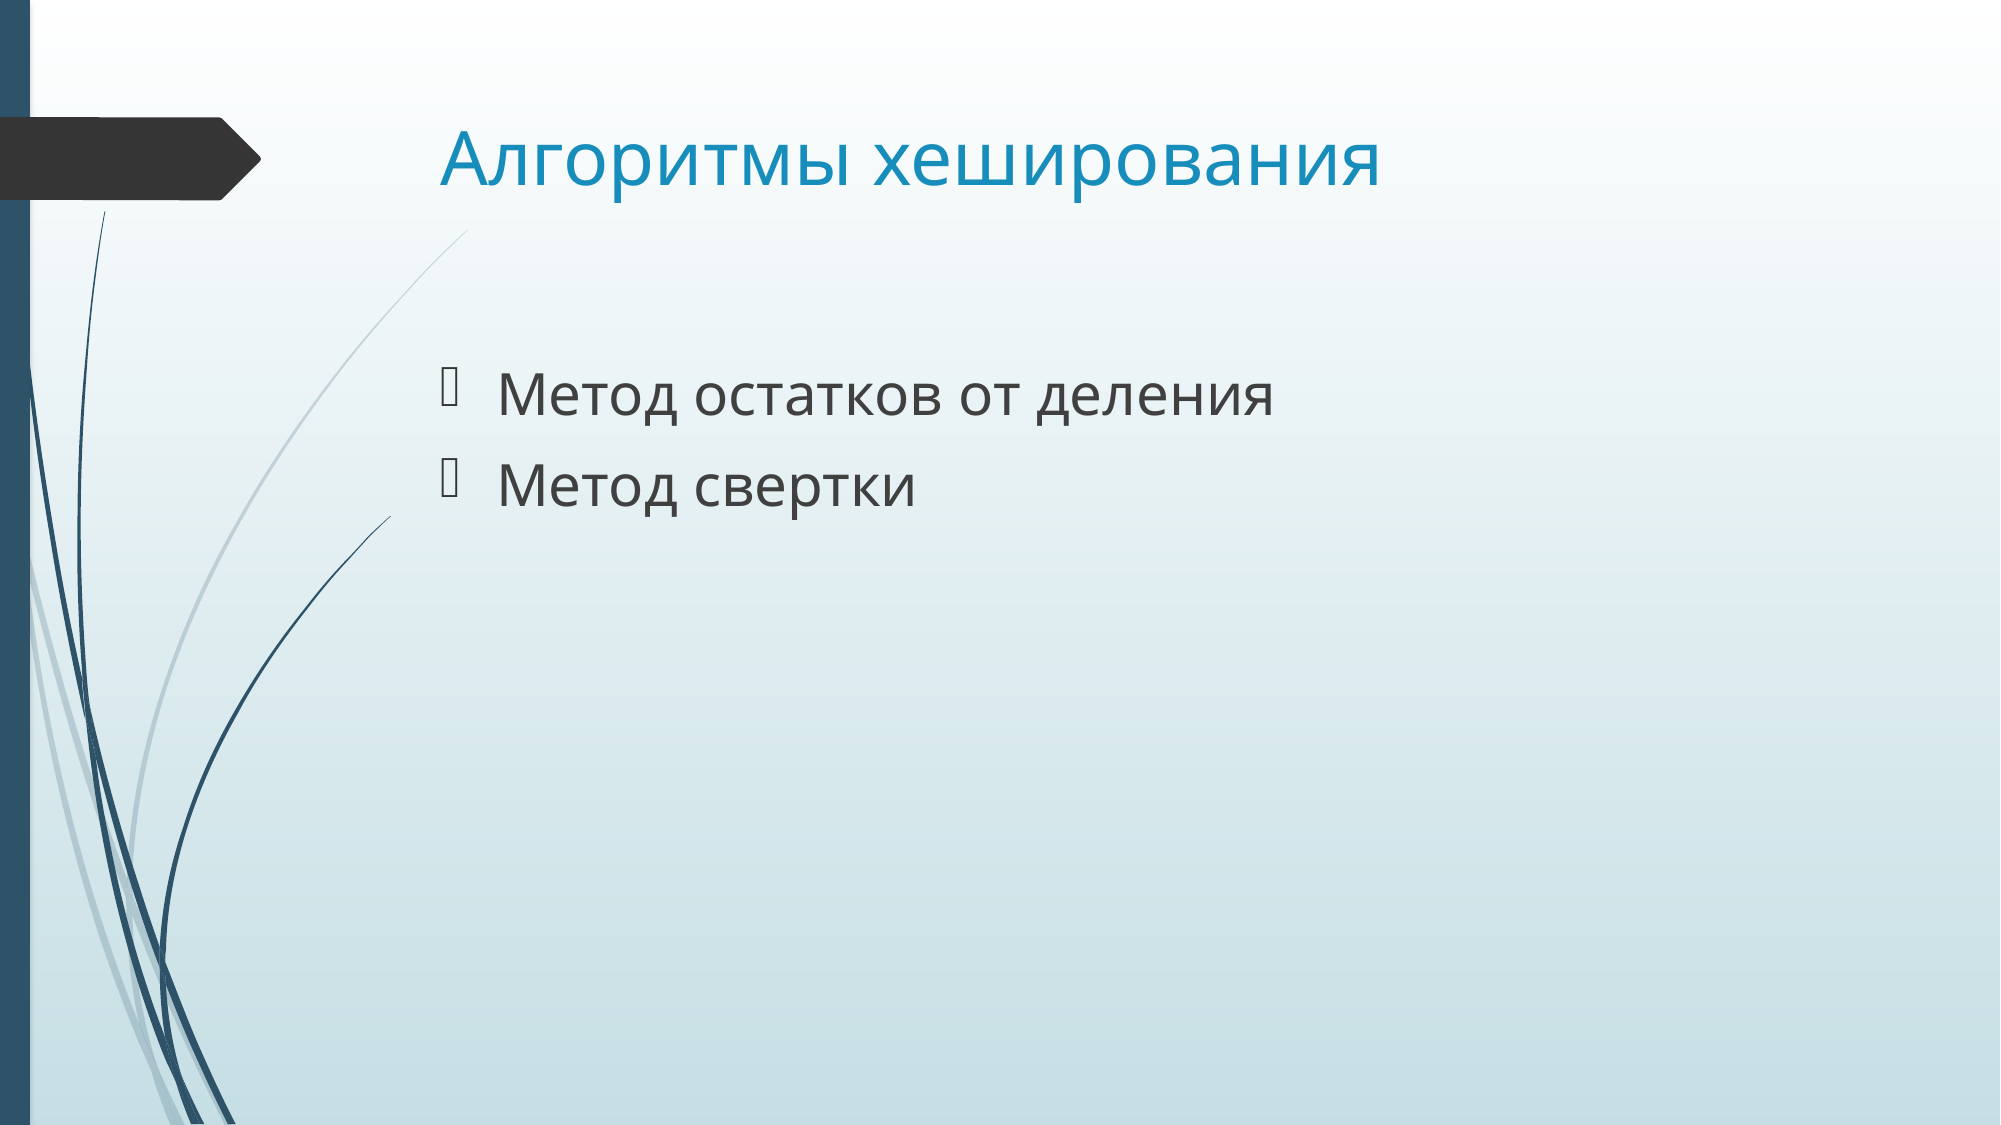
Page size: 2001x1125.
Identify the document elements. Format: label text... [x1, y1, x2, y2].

title Алгоритмы хеширования [425, 102, 1888, 313]
list Метод остатков от деления Метод свертки [424, 350, 1888, 970]
